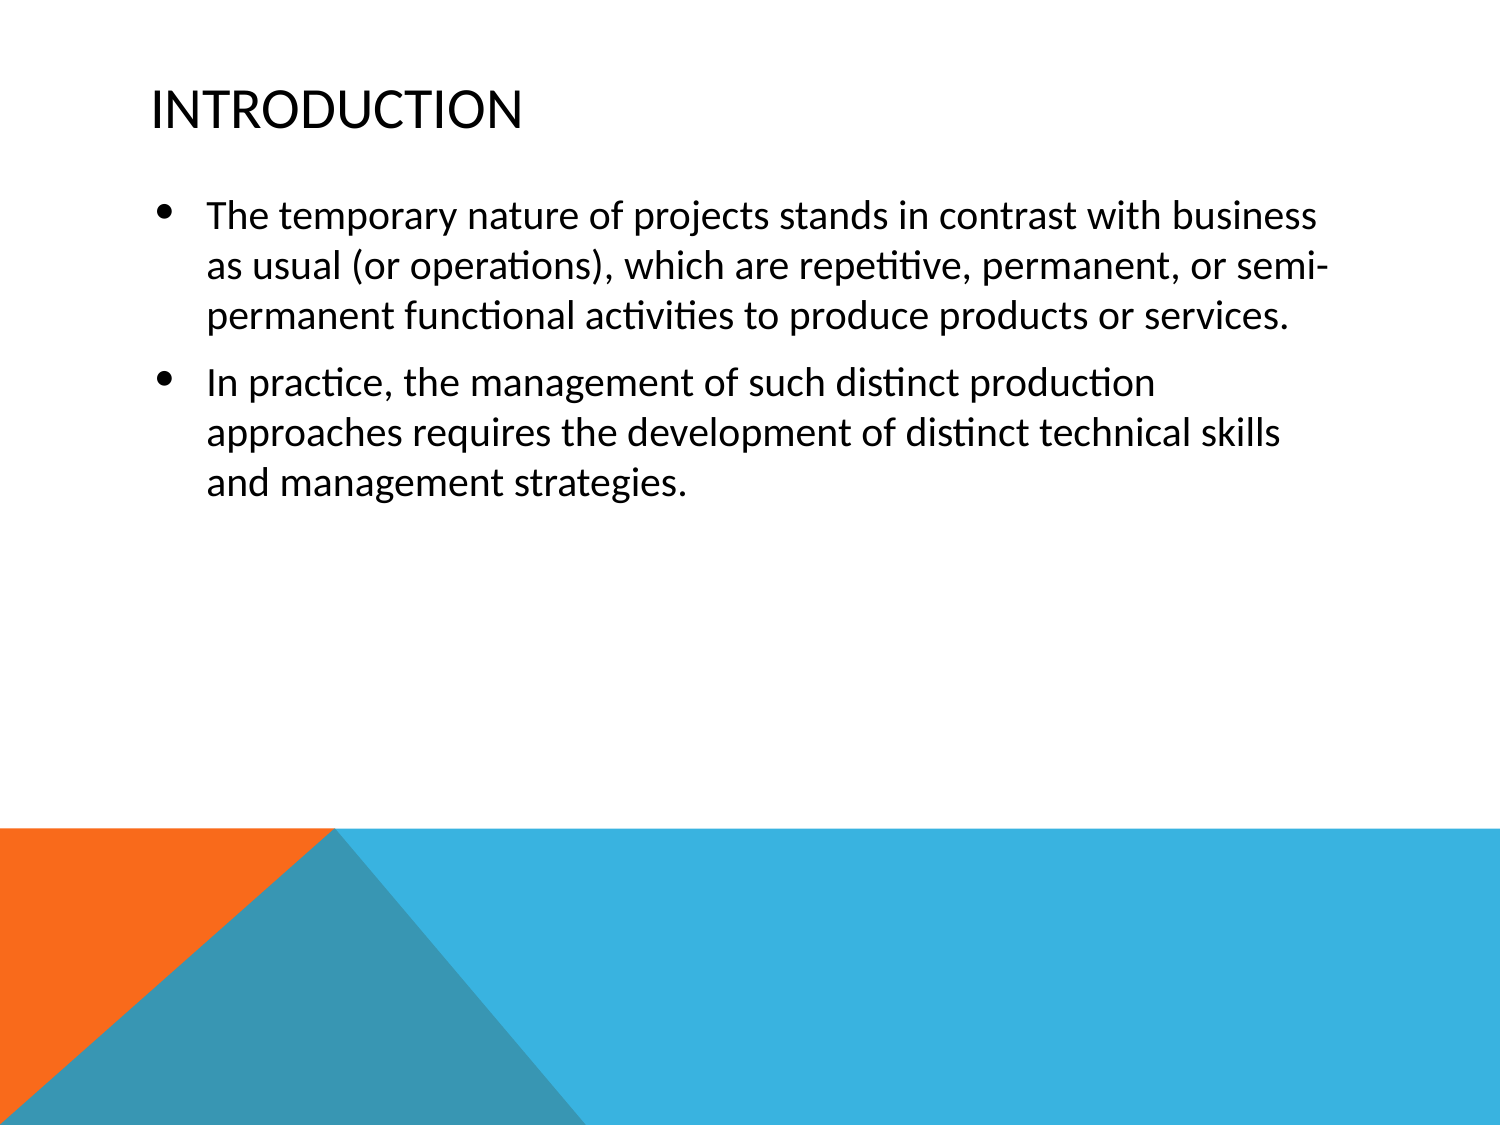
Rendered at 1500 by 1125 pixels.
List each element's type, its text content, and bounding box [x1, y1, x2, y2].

title INTRODUCTION [135, 60, 1369, 150]
list The temporary nature of projects stands in contrast with business as usual (or operations), which are repetitive, permanent, or semi-permanent functional activities to produce products or services. In practice, the management of such distinct production approaches requires the development of distinct technical skills and management strategies. [135, 180, 1369, 768]
